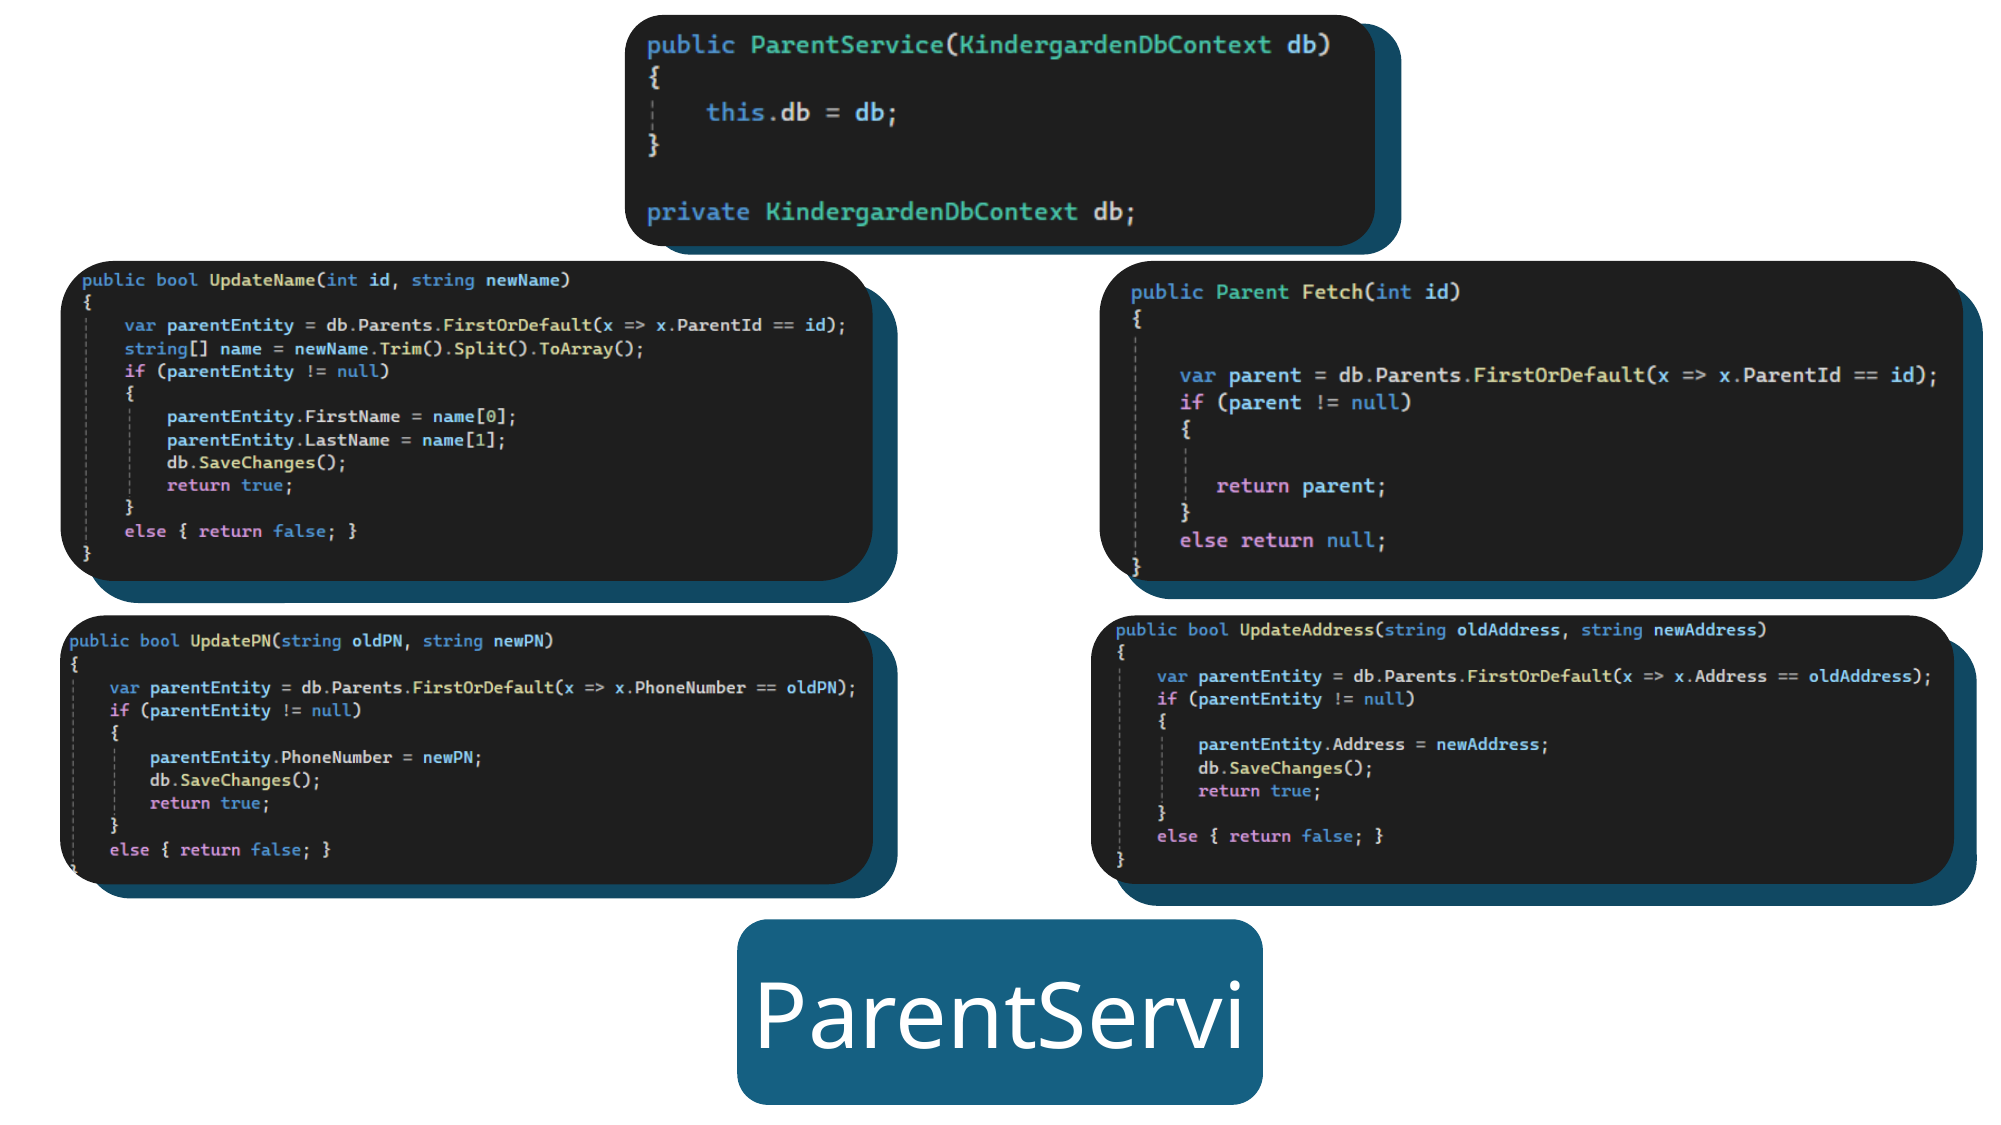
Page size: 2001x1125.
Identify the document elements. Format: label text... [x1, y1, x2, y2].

picture [59, 614, 874, 885]
picture [1099, 260, 1964, 582]
text_box [94, 290, 900, 605]
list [624, 14, 1376, 247]
text_box ParentService [728, 948, 1272, 1125]
text_box [1131, 291, 1985, 601]
picture [1090, 614, 1955, 885]
text_box [664, 24, 1404, 257]
text_box [735, 917, 1265, 948]
text_box [1117, 641, 1979, 908]
picture [60, 260, 874, 582]
text_box [95, 633, 900, 901]
